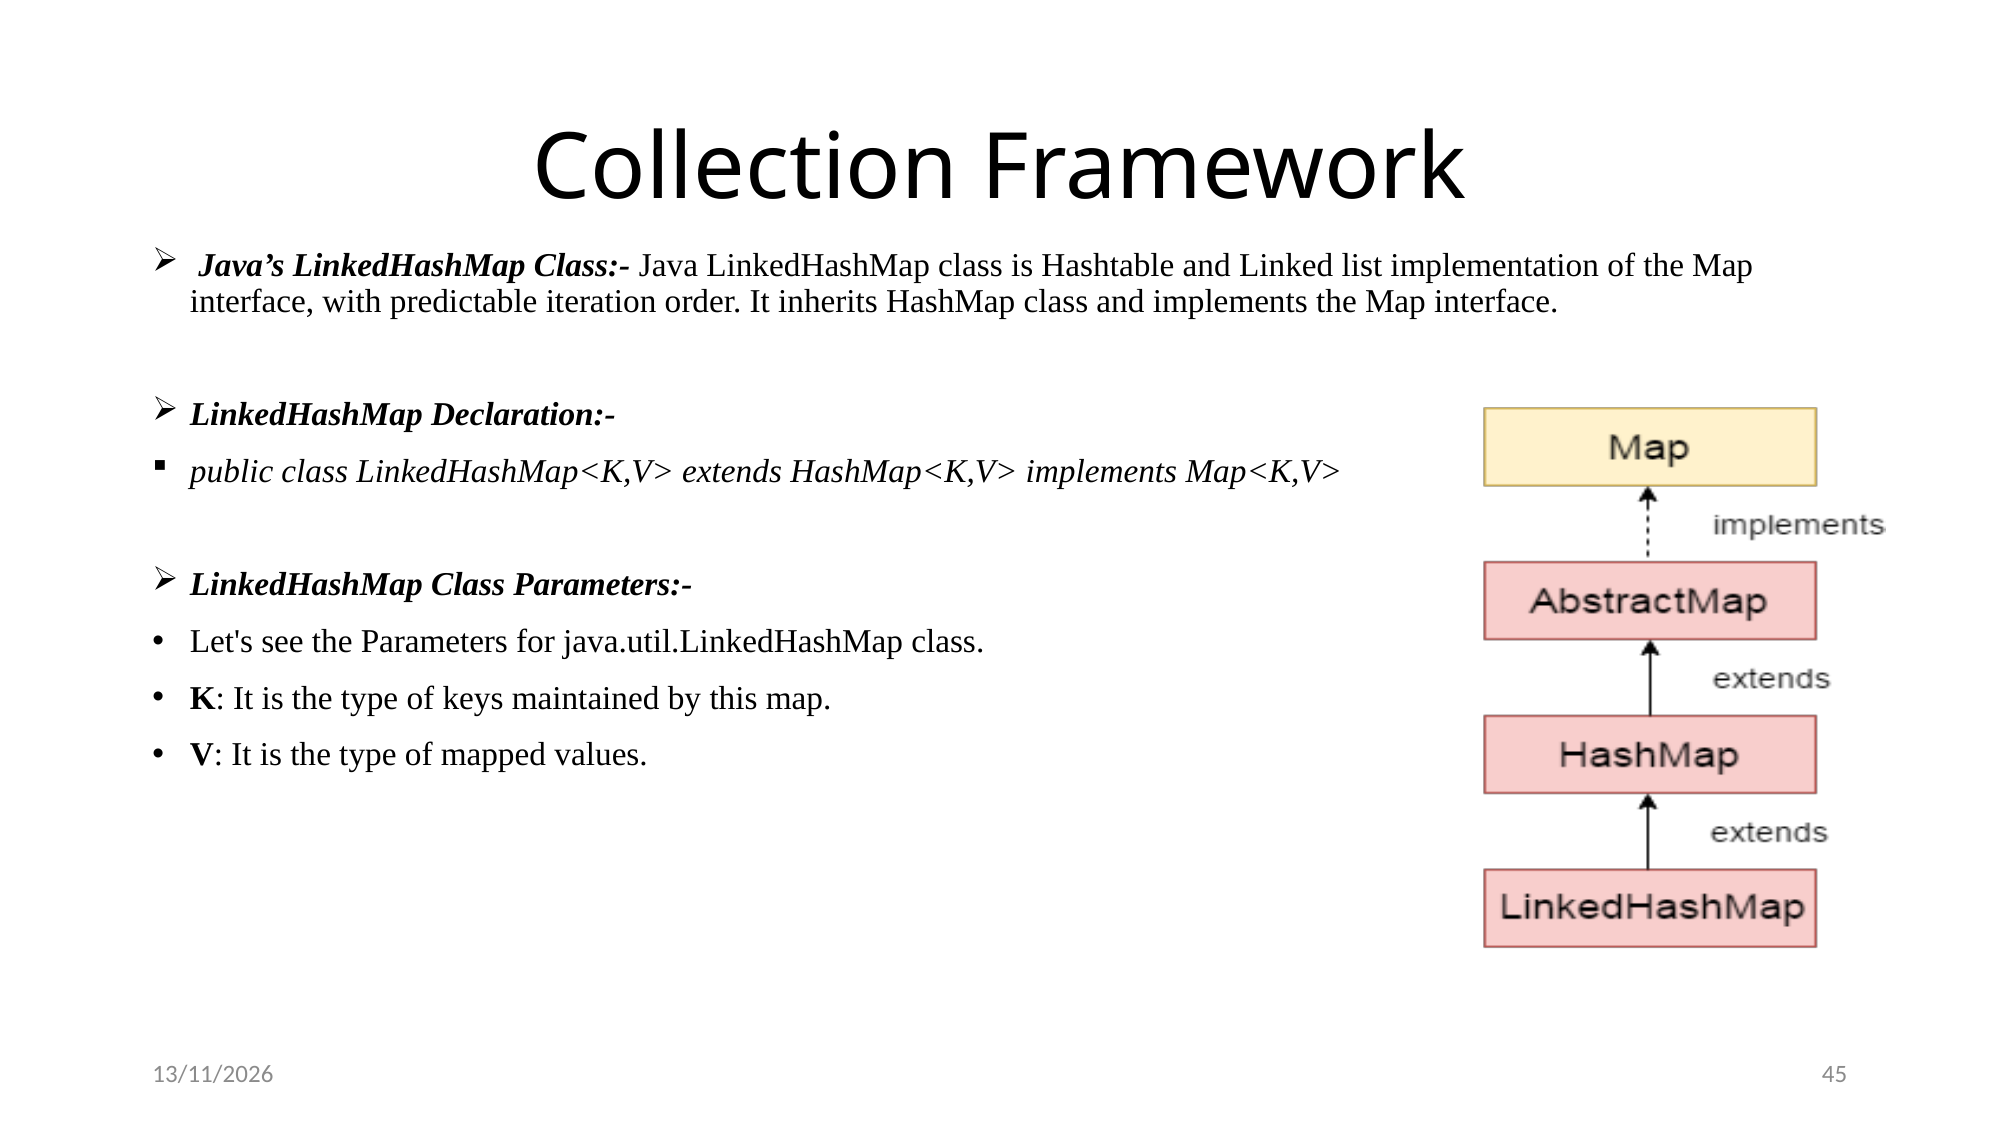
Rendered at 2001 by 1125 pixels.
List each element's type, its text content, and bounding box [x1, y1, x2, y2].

list Java’s LinkedHashMap Class:- Java LinkedHashMap class is Hashtable and Linked list implementation of the Map interface, with predictable iteration order. It inherits HashMap class and implements the Map interface. LinkedHashMap Declaration:- public class LinkedHashMap<K,V> extends HashMap<K,V> implements Map<K,V> LinkedHashMap Class Parameters:- Let's see the Parameters for java.util.LinkedHashMap class. K: It is the type of keys maintained by this map. V: It is the type of mapped values. [137, 240, 1863, 1103]
picture [1482, 406, 1886, 950]
title Collection Framework [137, 59, 1863, 240]
slide_number 45 [1412, 1042, 1863, 1103]
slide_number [137, 1042, 588, 1103]
